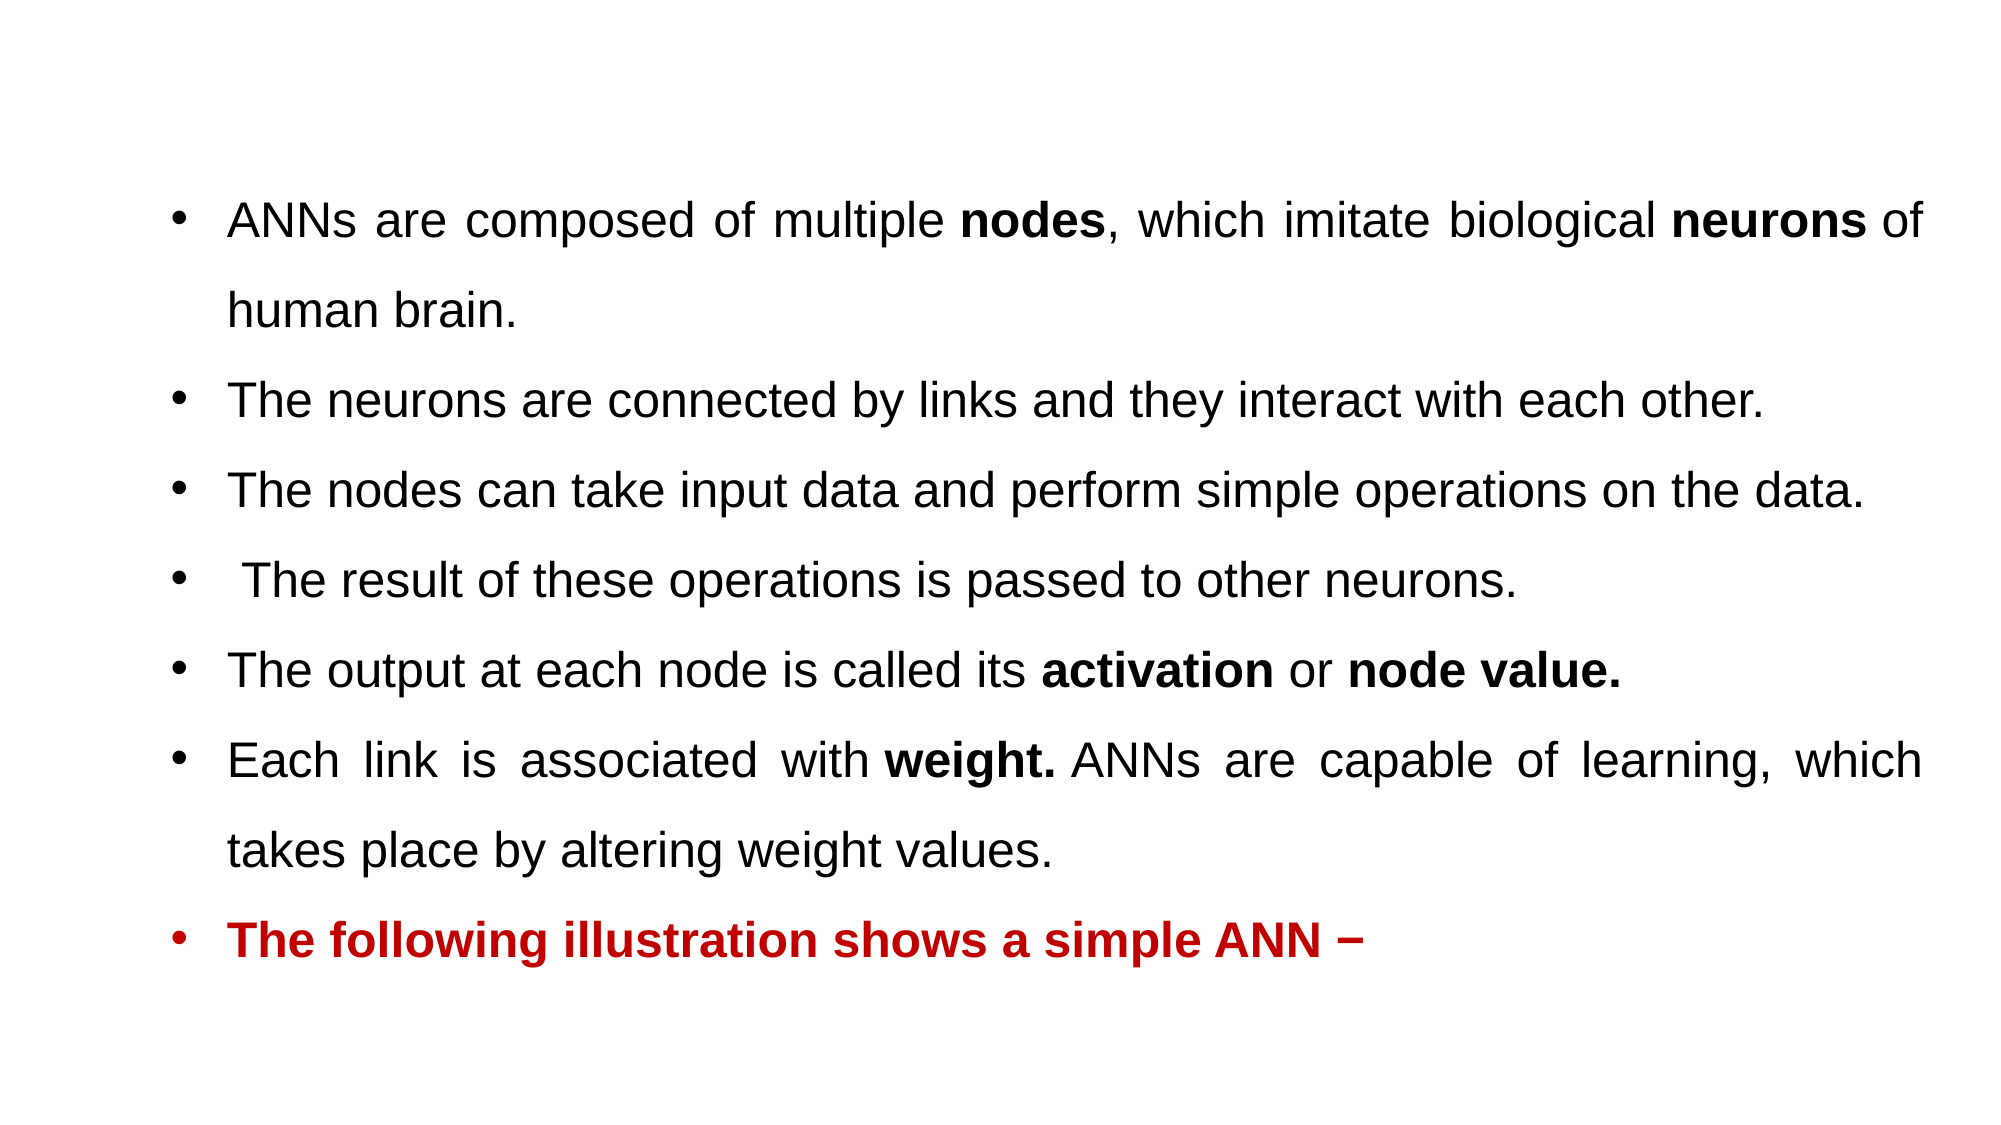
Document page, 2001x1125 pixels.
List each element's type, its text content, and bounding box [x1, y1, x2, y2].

text_box ANNs are composed of multiple nodes, which imitate biological neurons of human brain. The neurons are connected by links and they interact with each other. The nodes can take input data and perform simple operations on the data. The result of these operations is passed to other neurons. The output at each node is called its activation or node value. Each link is associated with weight. ANNs are capable of learning, which takes place by altering weight values. The following illustration shows a simple ANN − [155, 149, 1939, 975]
